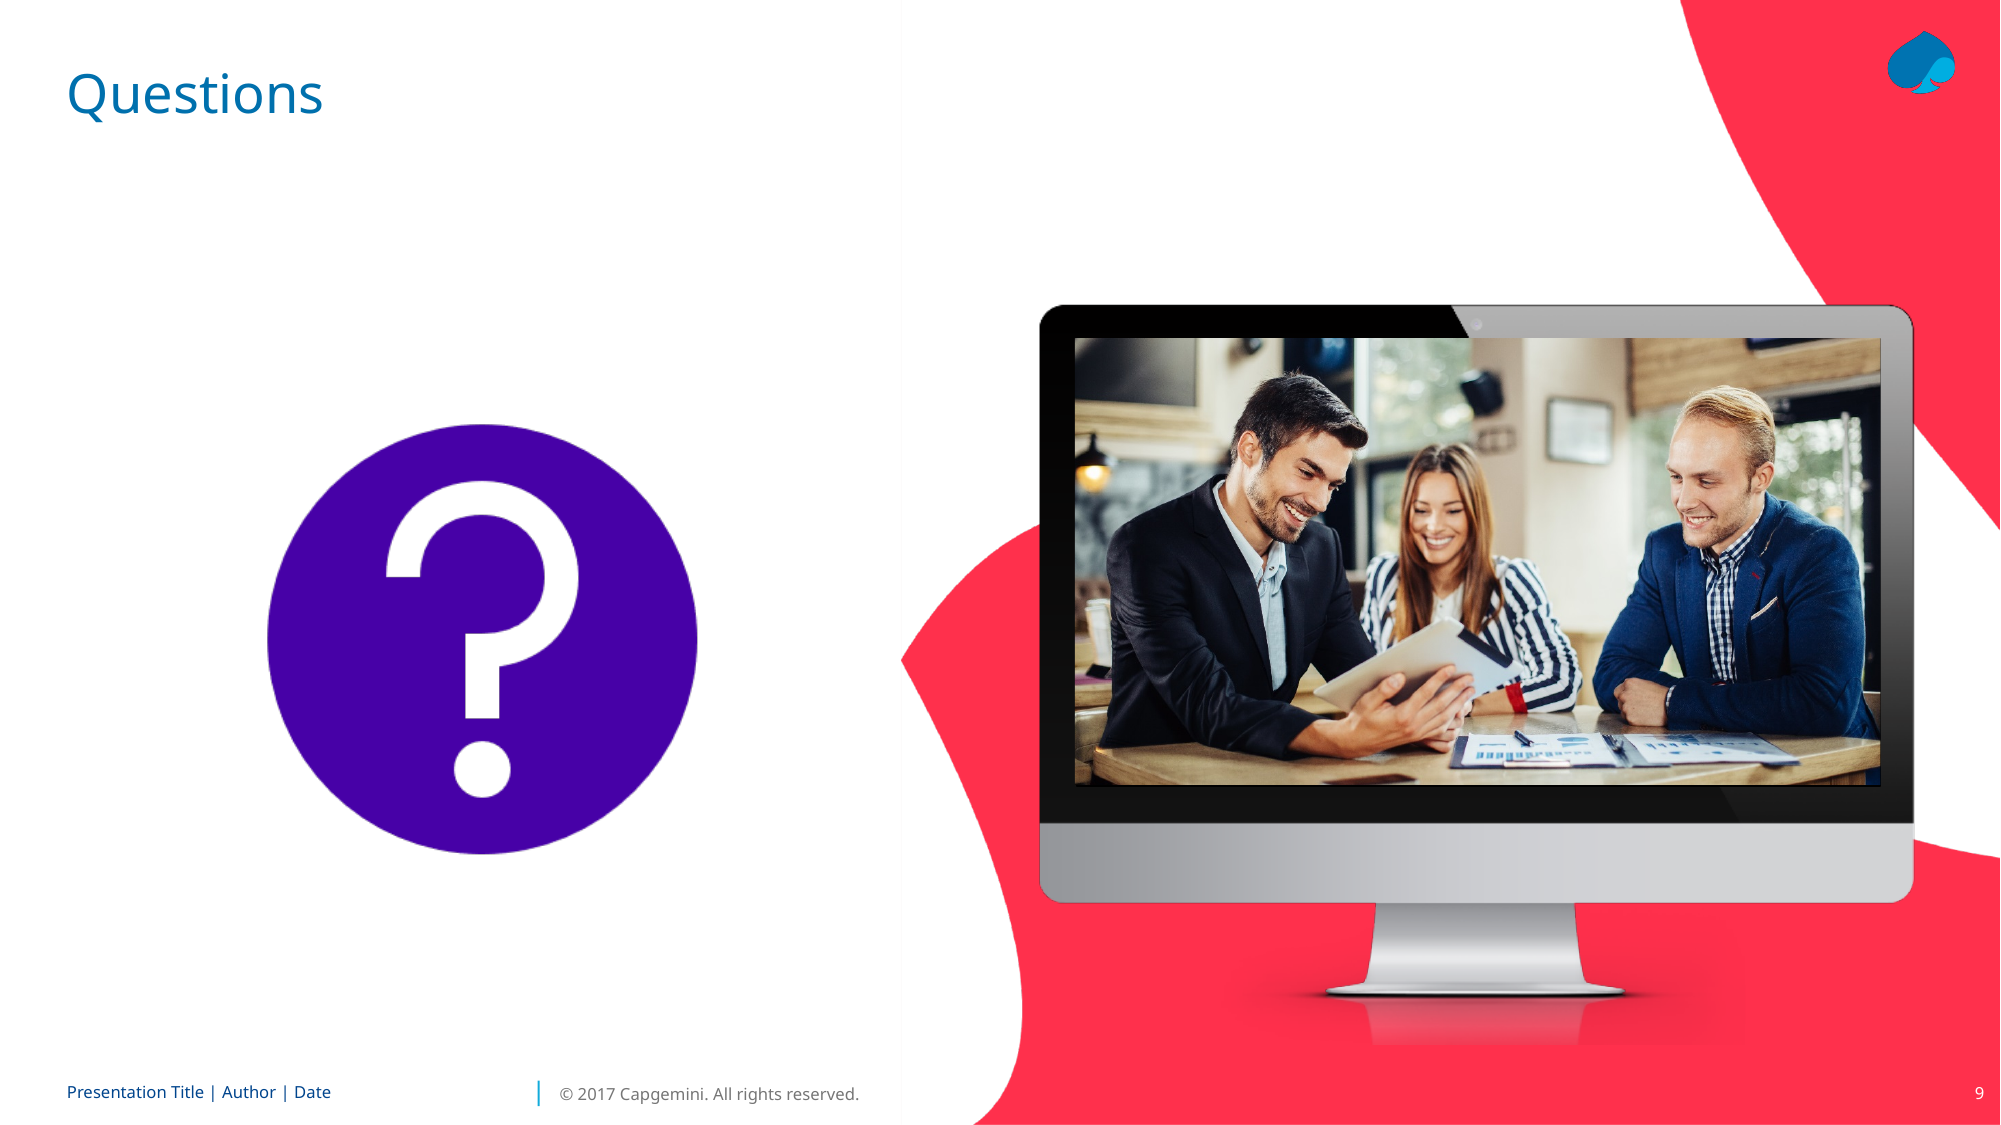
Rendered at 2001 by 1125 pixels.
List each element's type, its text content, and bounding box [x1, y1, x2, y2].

text_box Questions [66, 66, 1685, 208]
picture [902, 0, 2000, 1124]
picture [211, 368, 754, 911]
picture [1074, 337, 1881, 785]
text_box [952, 278, 2000, 1045]
